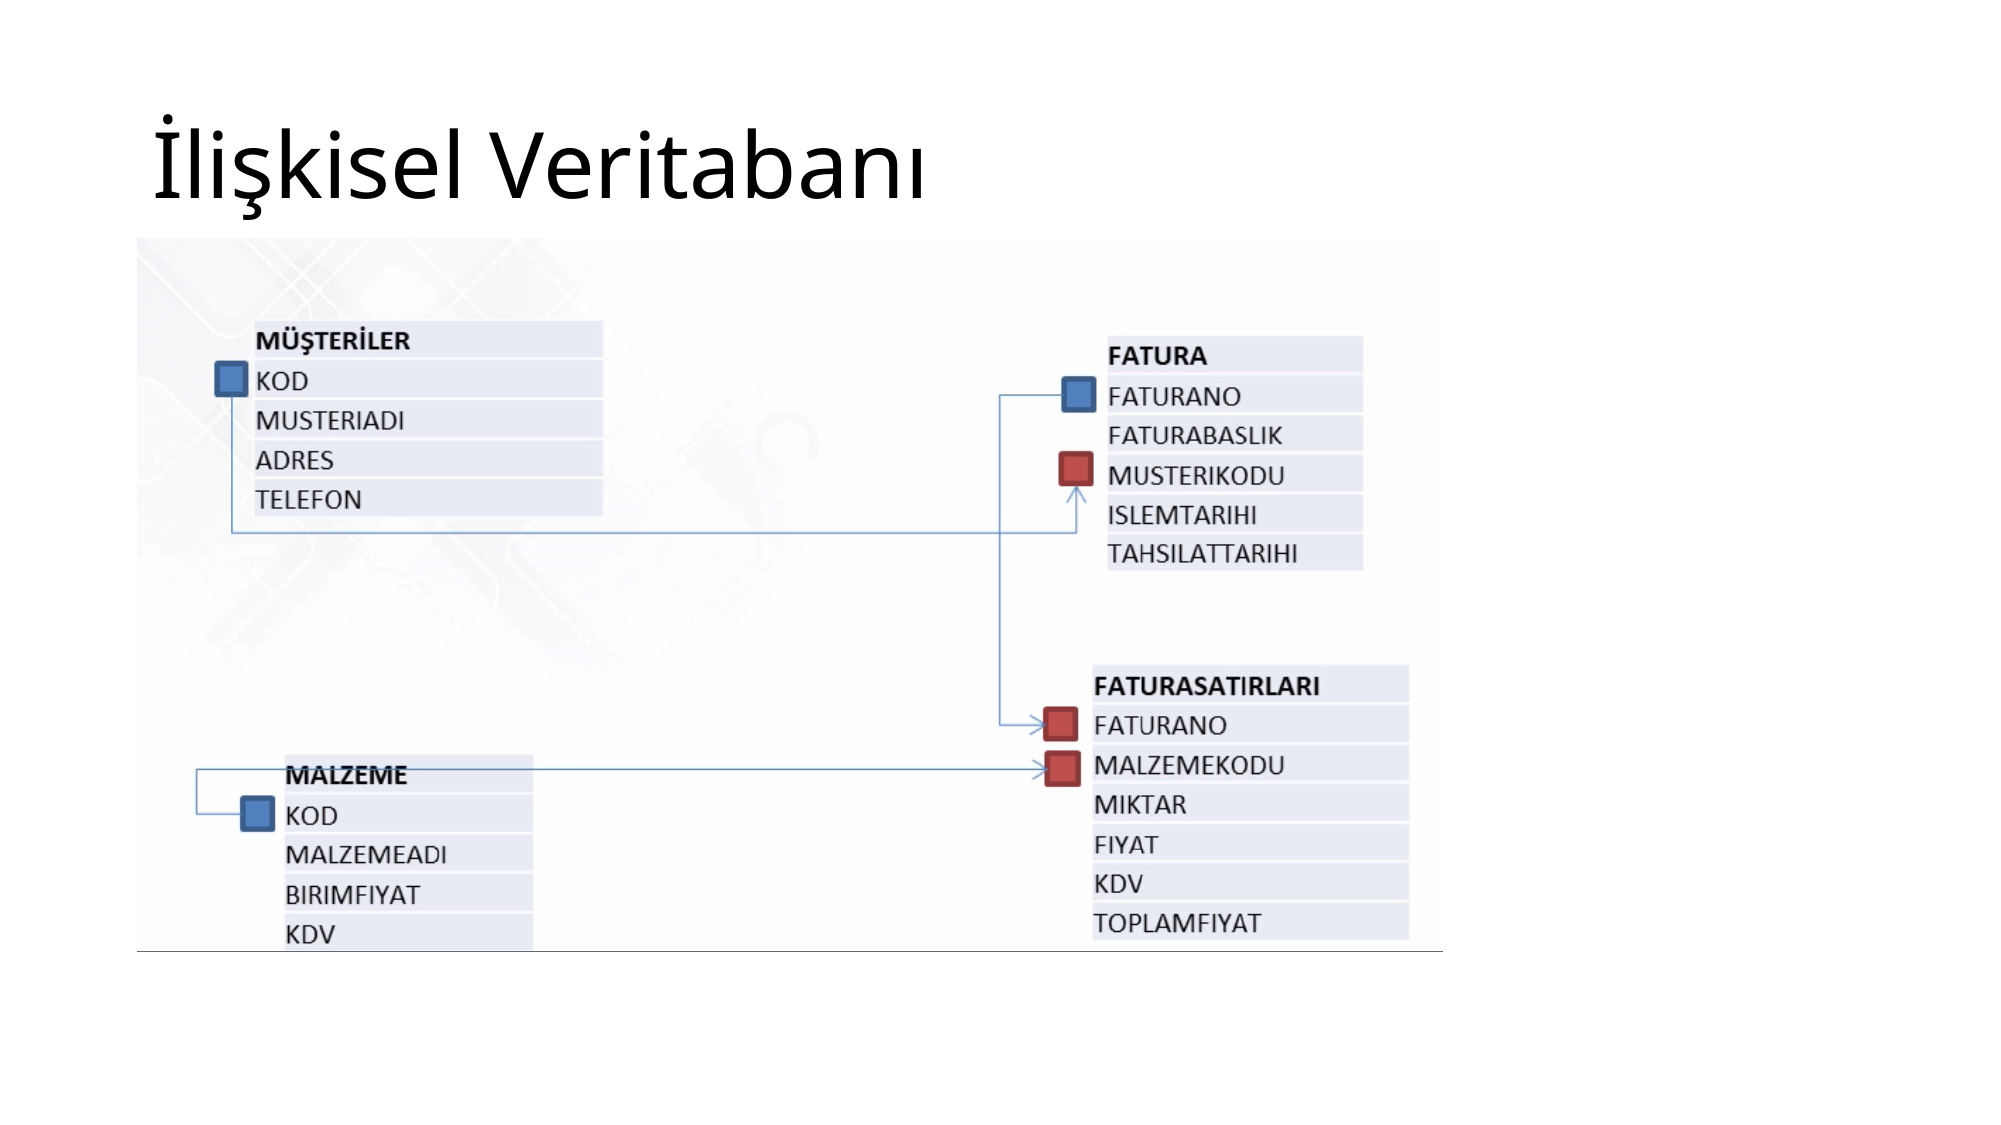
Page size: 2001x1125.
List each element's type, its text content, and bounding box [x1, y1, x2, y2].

title İlişkisel Veritabanı [137, 59, 1863, 277]
picture [137, 237, 1444, 952]
